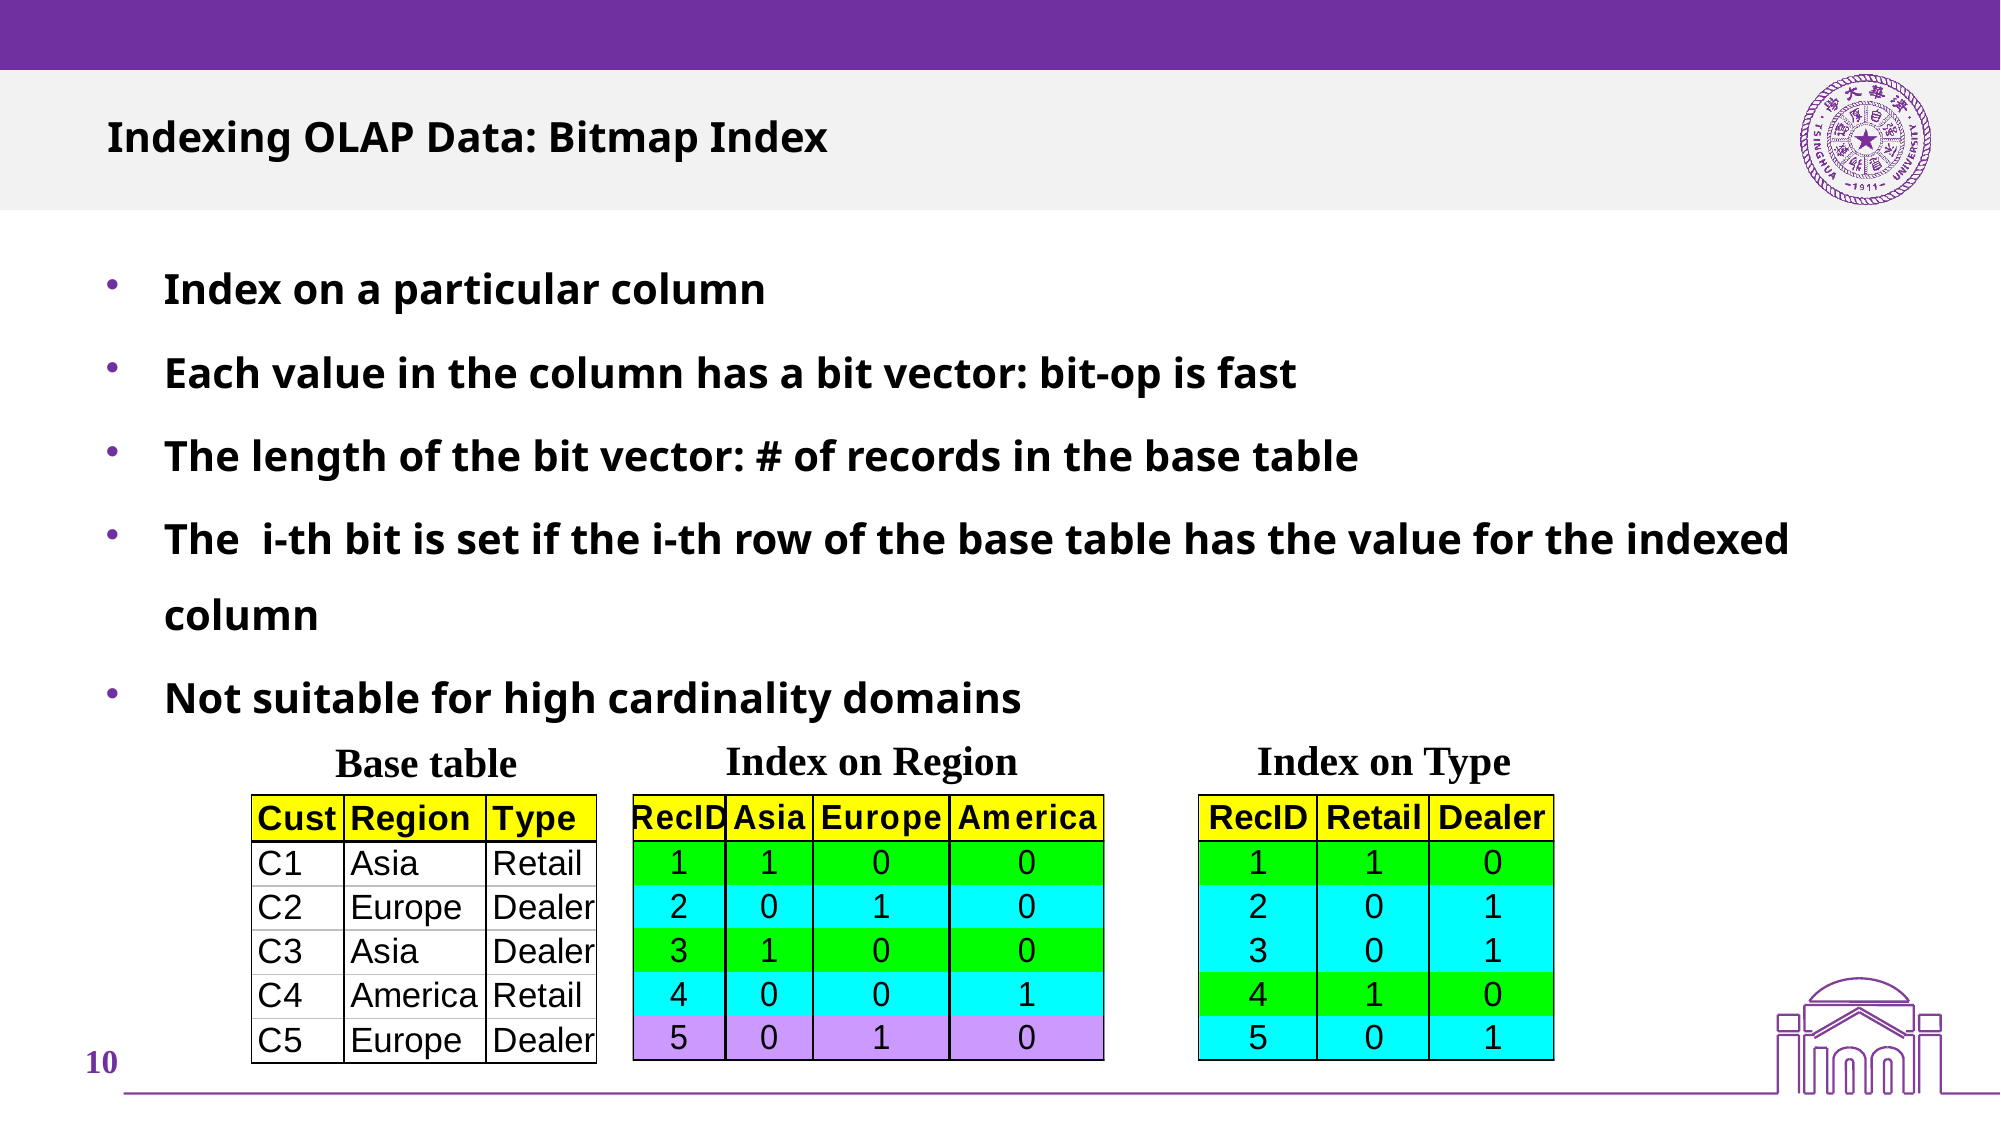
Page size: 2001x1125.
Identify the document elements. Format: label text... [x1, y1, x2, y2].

text_box Index on Type [1242, 726, 1526, 791]
text_box Index on Region [710, 726, 1034, 791]
picture [1800, 74, 1931, 205]
text_box Base table [320, 728, 533, 792]
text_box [632, 794, 1106, 1063]
title Indexing OLAP Data: Bitmap Index [92, 60, 1794, 212]
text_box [250, 794, 599, 1065]
list Index on a particular column Each value in the column has a bit vector: bit-op is fast The length of the bit vector: # of records in the base table The i-th bit is set if the i-th row of the base table has the value for the indexed column Not suitable for high cardinality domains [92, 230, 1940, 1096]
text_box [1197, 794, 1556, 1063]
